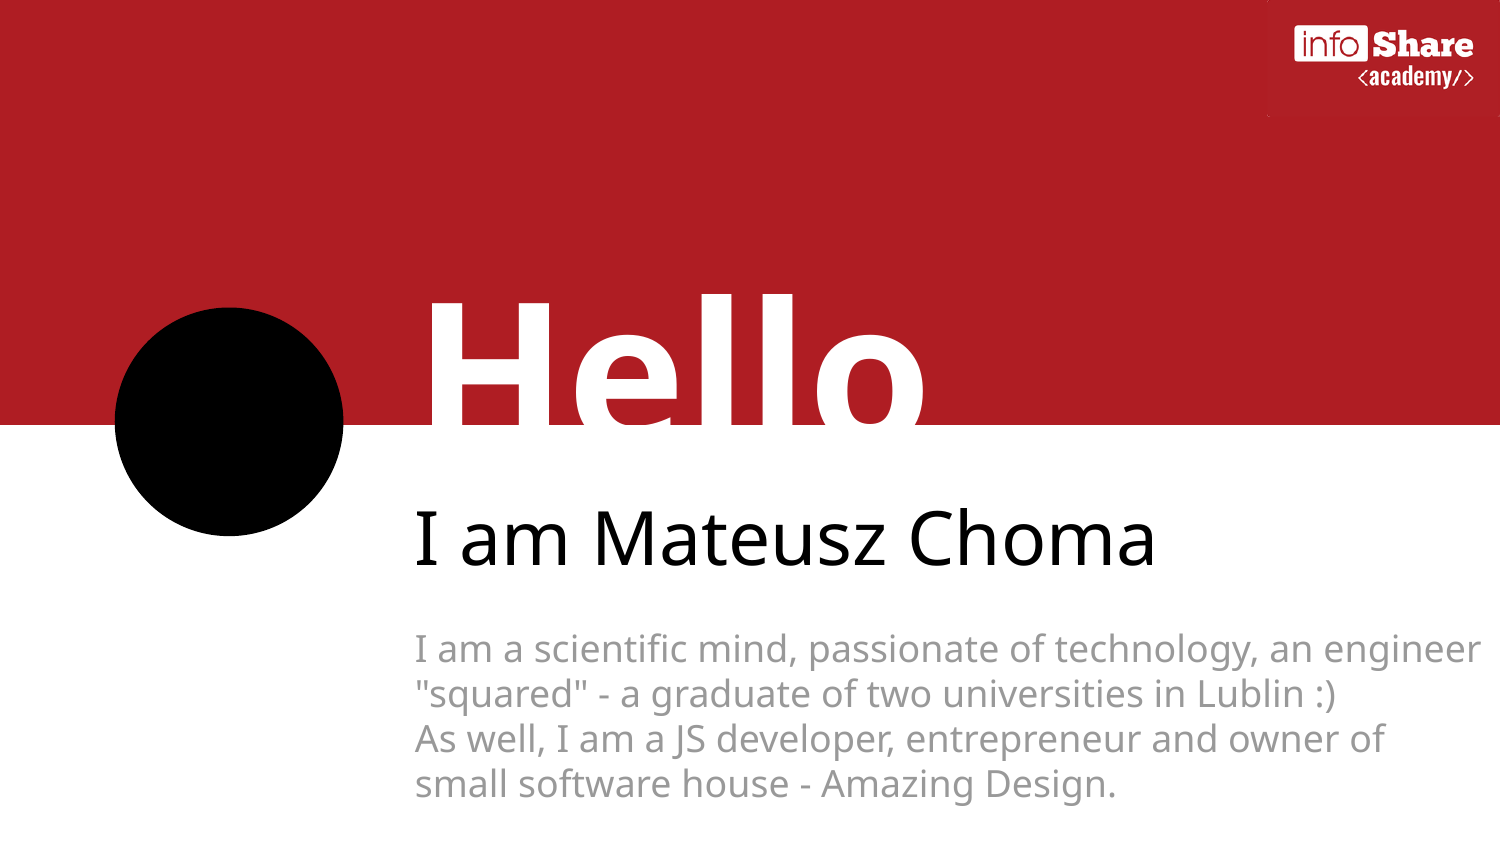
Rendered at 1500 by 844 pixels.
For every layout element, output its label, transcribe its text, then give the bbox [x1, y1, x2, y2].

picture [1267, 0, 1500, 117]
title Hello! [399, 231, 1001, 422]
picture [114, 307, 344, 537]
subtitle I am Mateusz Choma I am a scientific mind, passionate of technology, an engineer "squared" - a graduate of two universities in Lublin :) As well, I am a JS developer, entrepreneur and owner of small software house - Amazing Design. [399, 475, 1500, 844]
